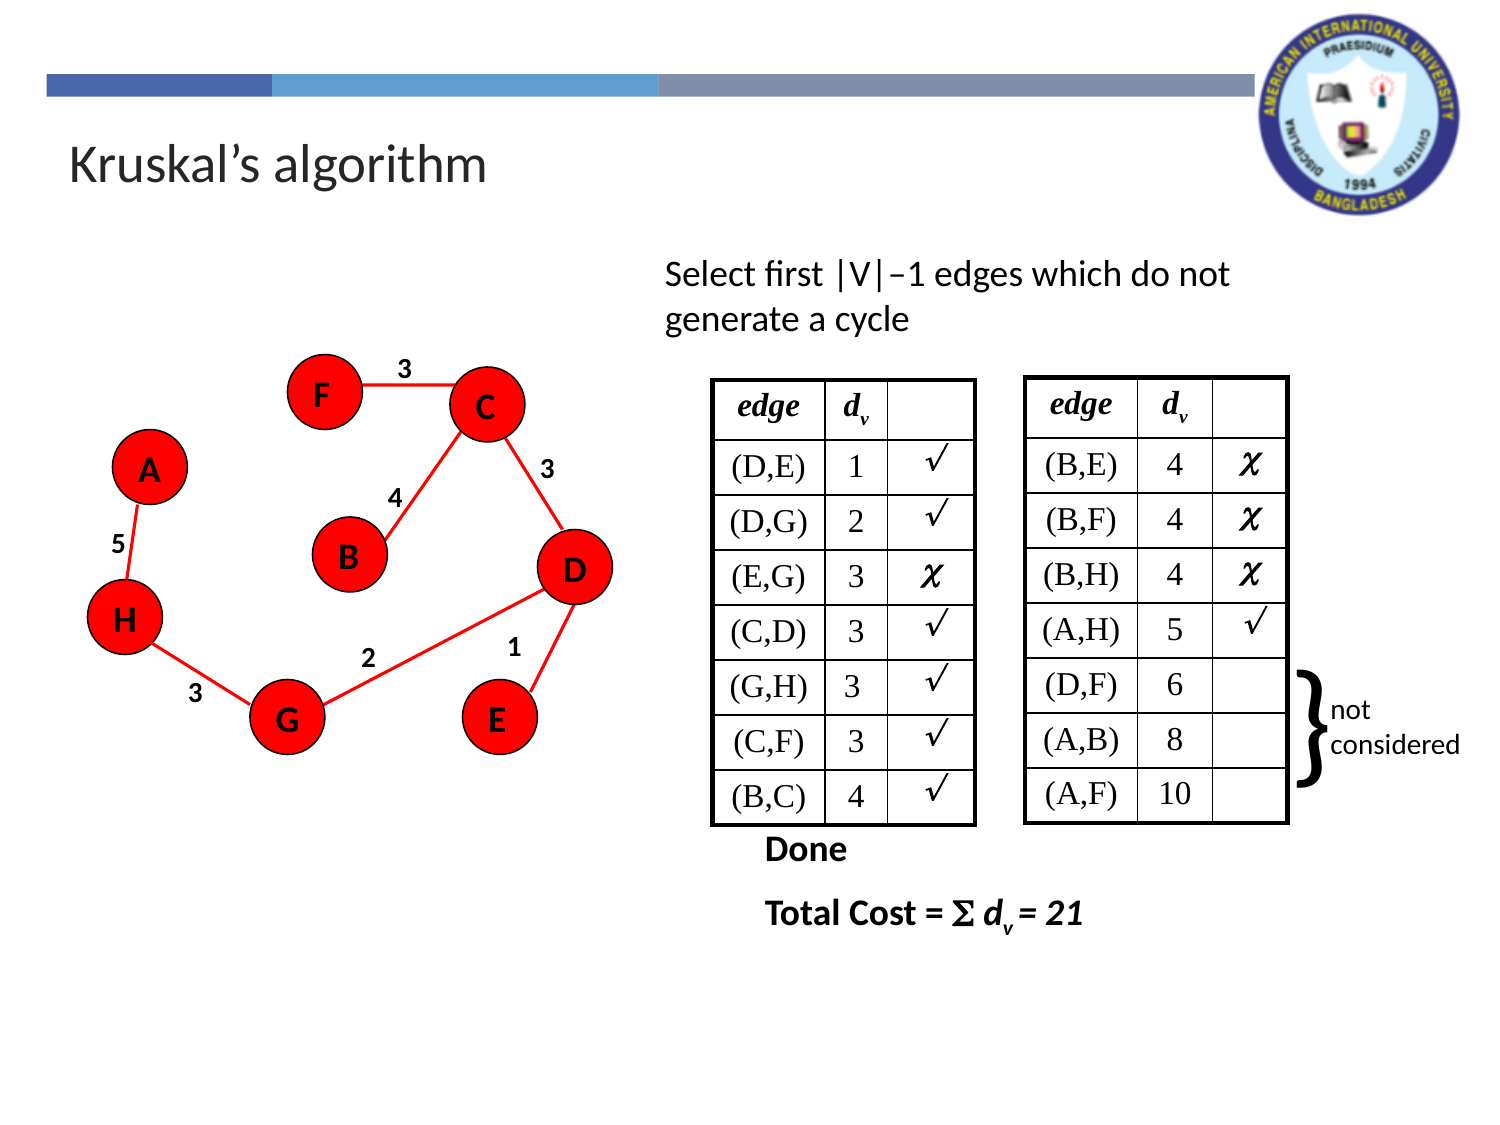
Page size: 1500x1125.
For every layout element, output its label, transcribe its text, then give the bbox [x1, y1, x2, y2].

text_box F [287, 354, 363, 430]
text_box 3 [173, 665, 224, 716]
text_box A [112, 429, 188, 505]
table_cell (D,G) [715, 496, 824, 549]
table_cell  [1213, 439, 1285, 492]
table_cell 3 [826, 551, 887, 604]
table_cell (D,F) [1027, 659, 1137, 712]
table_cell  [888, 496, 973, 549]
text_box Select first |V|–1 edges which do not generate a cycle [649, 242, 1313, 347]
text_box G [249, 679, 325, 755]
table_cell  [888, 606, 973, 659]
table_cell 3 [826, 716, 887, 769]
table_header [888, 382, 973, 439]
table_cell 3 [826, 606, 887, 659]
table_cell (E,G) [715, 551, 824, 604]
table_cell  [1213, 494, 1285, 547]
table_cell  [888, 551, 973, 604]
table_cell 8 [1138, 714, 1212, 767]
table_cell 10 [1138, 769, 1212, 816]
table_cell (B,F) [1027, 494, 1137, 547]
table_header dv [826, 382, 887, 439]
table_cell [1213, 659, 1274, 712]
text_box B [312, 516, 388, 592]
table_header edge [715, 382, 824, 439]
table_cell  [888, 771, 973, 816]
picture [1254, 9, 1465, 221]
text_box 5 [96, 526, 147, 567]
table_cell  [888, 716, 973, 769]
text_box 3 [382, 341, 433, 392]
text_box E [462, 679, 538, 755]
table_header [1213, 380, 1285, 437]
table_cell (A,B) [1027, 714, 1137, 767]
table_cell 4 [1138, 549, 1212, 602]
table_cell 1 [826, 441, 887, 494]
table_cell (D,E) [715, 441, 824, 494]
text_box H [87, 579, 163, 655]
table_header edge [1027, 380, 1137, 437]
text_box 2 [346, 631, 397, 681]
table_cell (C,D) [715, 606, 824, 659]
table_cell (B,E) [1027, 439, 1137, 492]
text_box Done Total Cost =  dv = 21 [750, 816, 1225, 1011]
table_cell 2 [826, 496, 887, 549]
text_box [87, 458, 175, 543]
text_box not considered [1315, 682, 1479, 768]
table_cell  [888, 441, 973, 494]
text_box 1 [492, 620, 571, 671]
table_cell 6 [1138, 659, 1212, 712]
text_box D [537, 529, 613, 605]
text_box 4 [373, 470, 424, 521]
text_box C [449, 366, 525, 442]
table_cell 4 [826, 771, 887, 816]
table_cell (G,H) [715, 661, 824, 714]
table_cell (A,F) [1027, 769, 1137, 816]
table_cell (B,H) [1027, 549, 1137, 602]
table_cell  [888, 661, 973, 714]
table_cell (B,C) [715, 771, 824, 823]
table_header dv [1138, 380, 1212, 437]
table_cell 4 [1138, 494, 1212, 547]
text_box 3 [525, 441, 575, 492]
table_cell (A,H) [1027, 604, 1137, 657]
table_cell 3 [826, 661, 887, 714]
text_box Kruskal’s algorithm [55, 119, 1129, 201]
table_cell [1213, 714, 1274, 767]
table_cell [1213, 769, 1285, 821]
table_cell 5 [1138, 604, 1212, 657]
table_cell (C,F) [715, 716, 824, 769]
table_cell  [1213, 604, 1285, 657]
table_cell  [1213, 549, 1285, 602]
text_box } [1274, 624, 1350, 804]
table_cell 4 [1138, 439, 1212, 492]
